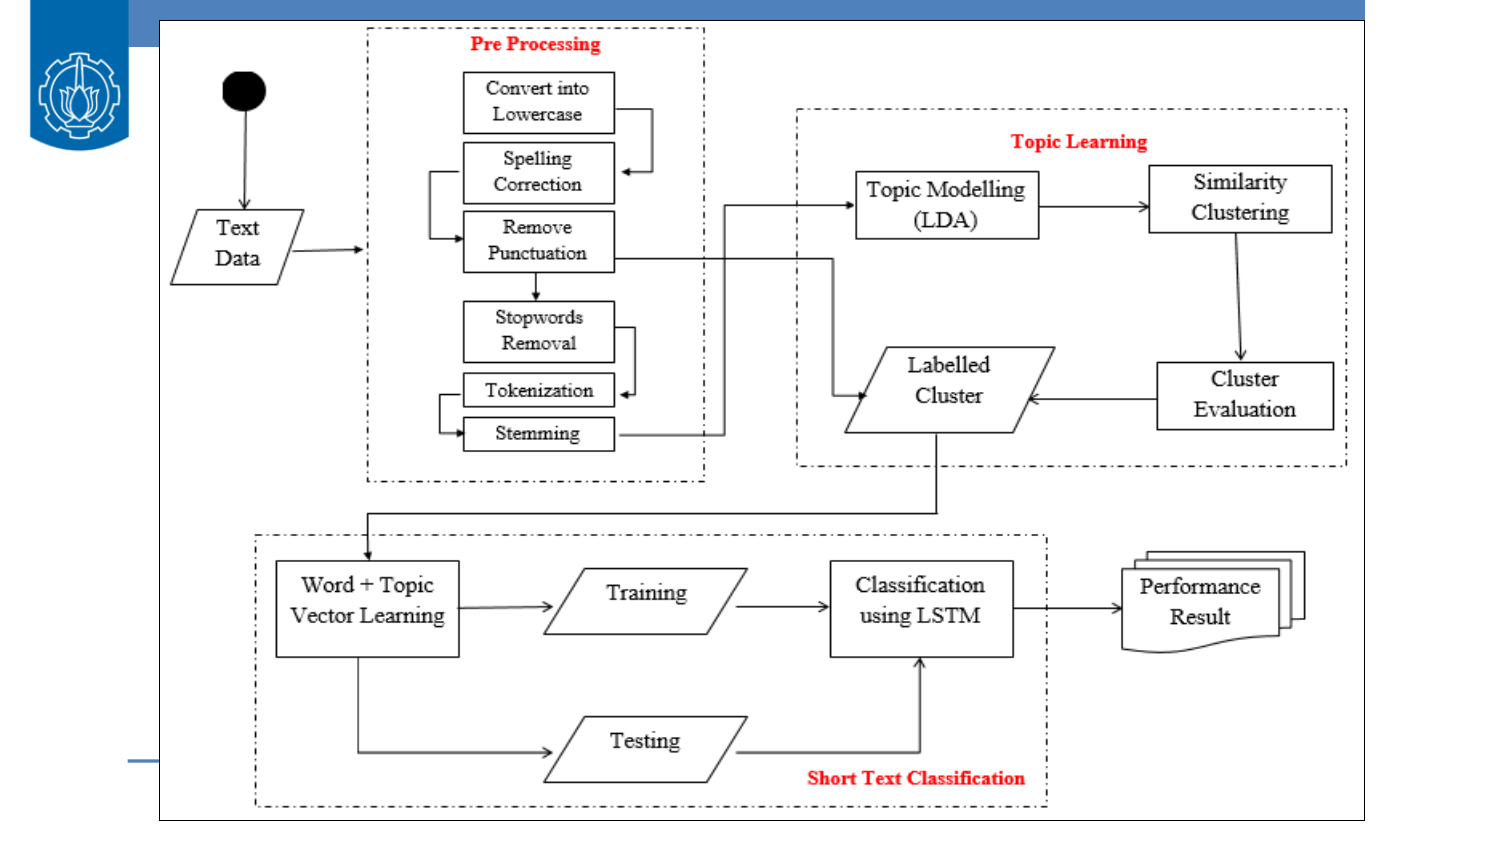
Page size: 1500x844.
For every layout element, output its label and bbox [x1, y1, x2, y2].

picture [158, 19, 1365, 821]
picture [21, 0, 137, 161]
